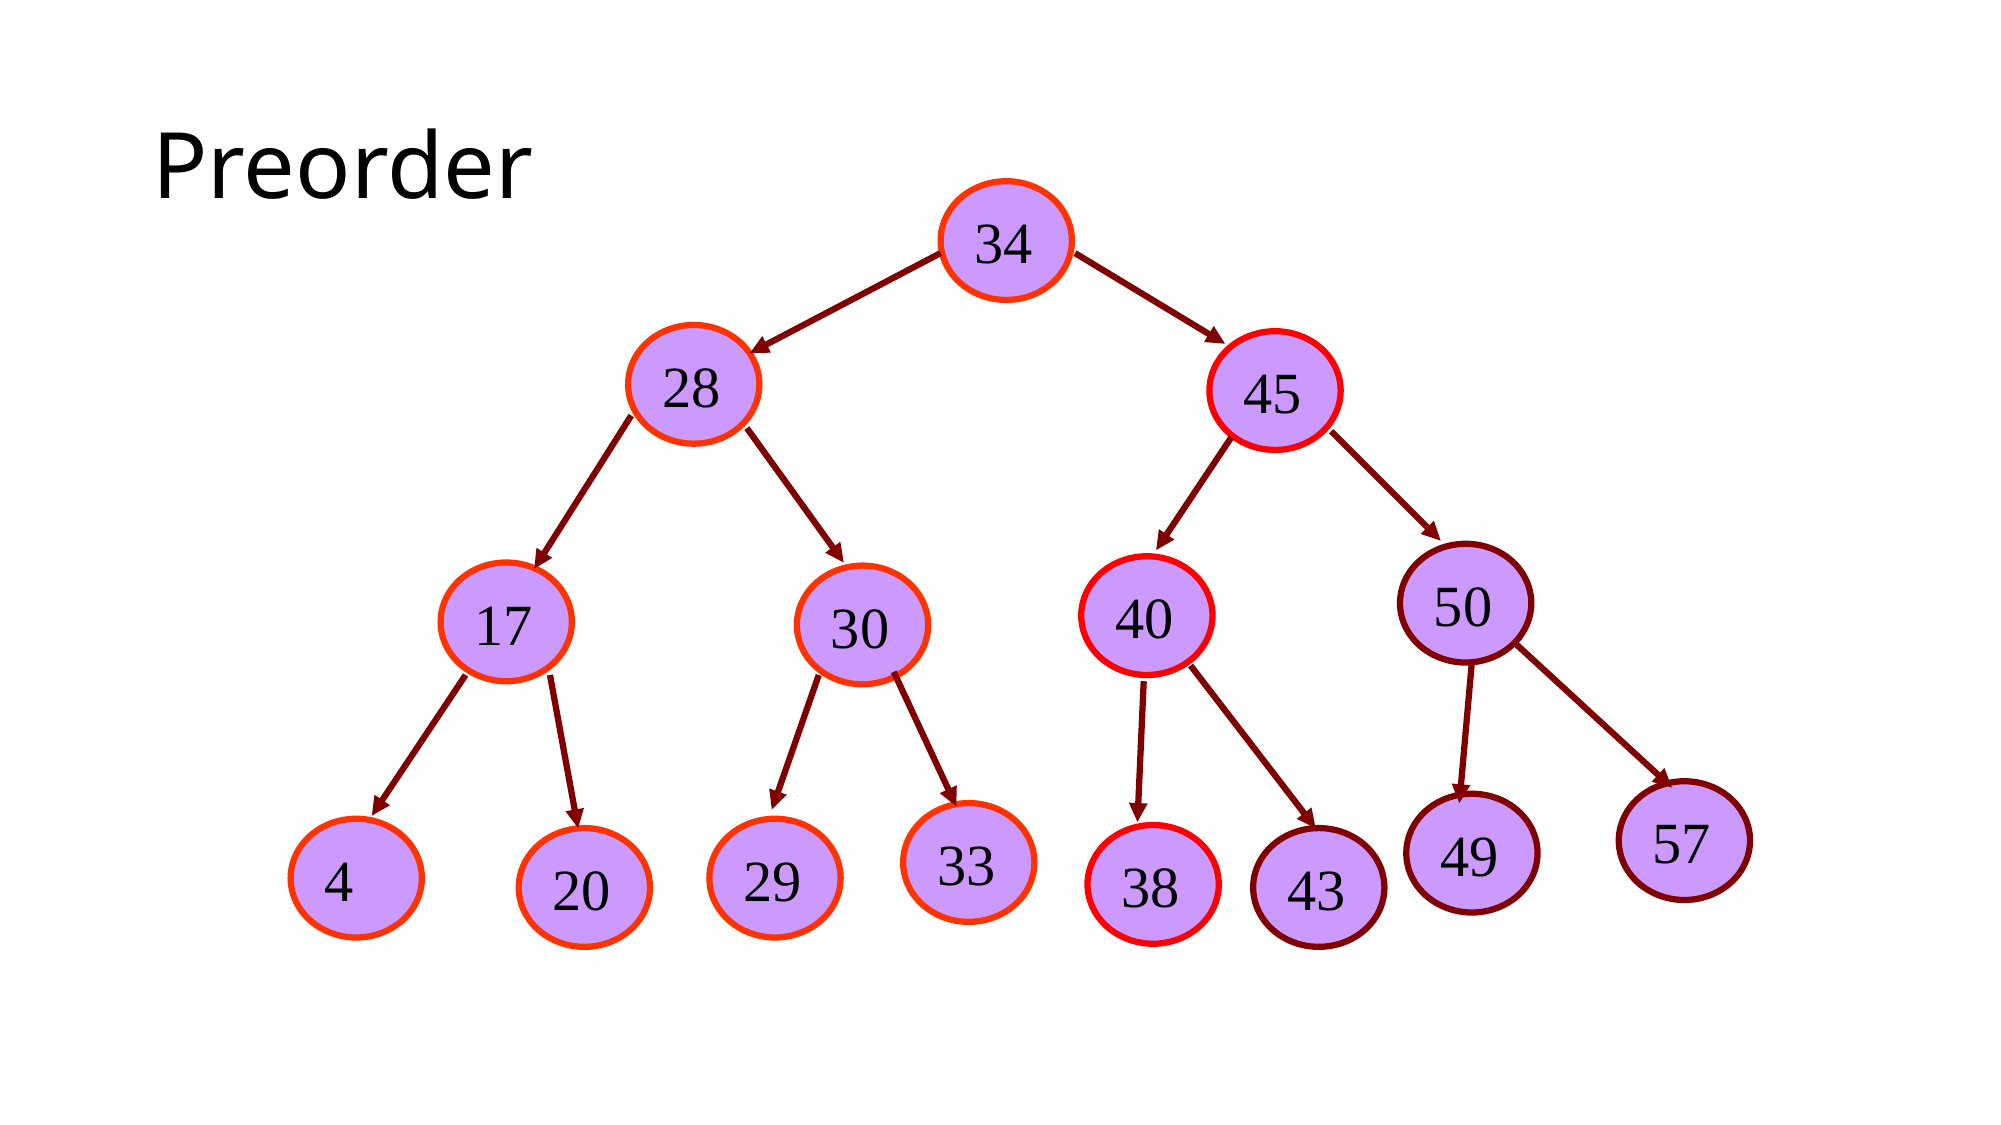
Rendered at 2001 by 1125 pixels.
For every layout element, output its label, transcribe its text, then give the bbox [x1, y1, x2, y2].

text_box [534, 415, 632, 569]
text_box [1190, 665, 1316, 829]
text_box 45 [1209, 331, 1341, 450]
text_box 57 [1618, 781, 1751, 901]
text_box 43 [1253, 828, 1385, 947]
text_box [1156, 437, 1232, 550]
text_box 33 [903, 803, 1035, 922]
text_box [1515, 643, 1672, 788]
text_box 38 [1087, 825, 1219, 944]
text_box [1115, 278, 1225, 344]
text_box 40 [1081, 556, 1213, 676]
text_box [746, 428, 844, 563]
text_box [1331, 431, 1441, 541]
text_box 17 [440, 562, 572, 682]
text_box 29 [709, 818, 841, 938]
text_box 20 [518, 828, 651, 947]
text_box 4 [290, 818, 422, 938]
text_box 34 [955, 278, 1058, 300]
text_box 50 [1400, 543, 1532, 663]
text_box [1454, 662, 1472, 804]
text_box [750, 278, 894, 354]
text_box [893, 671, 957, 807]
title Preorder [137, 59, 1863, 278]
text_box [770, 674, 819, 810]
text_box [1131, 681, 1145, 822]
text_box 28 [628, 324, 760, 444]
text_box [549, 674, 582, 829]
text_box 49 [1406, 793, 1538, 913]
text_box 30 [796, 565, 929, 685]
text_box [371, 674, 466, 816]
